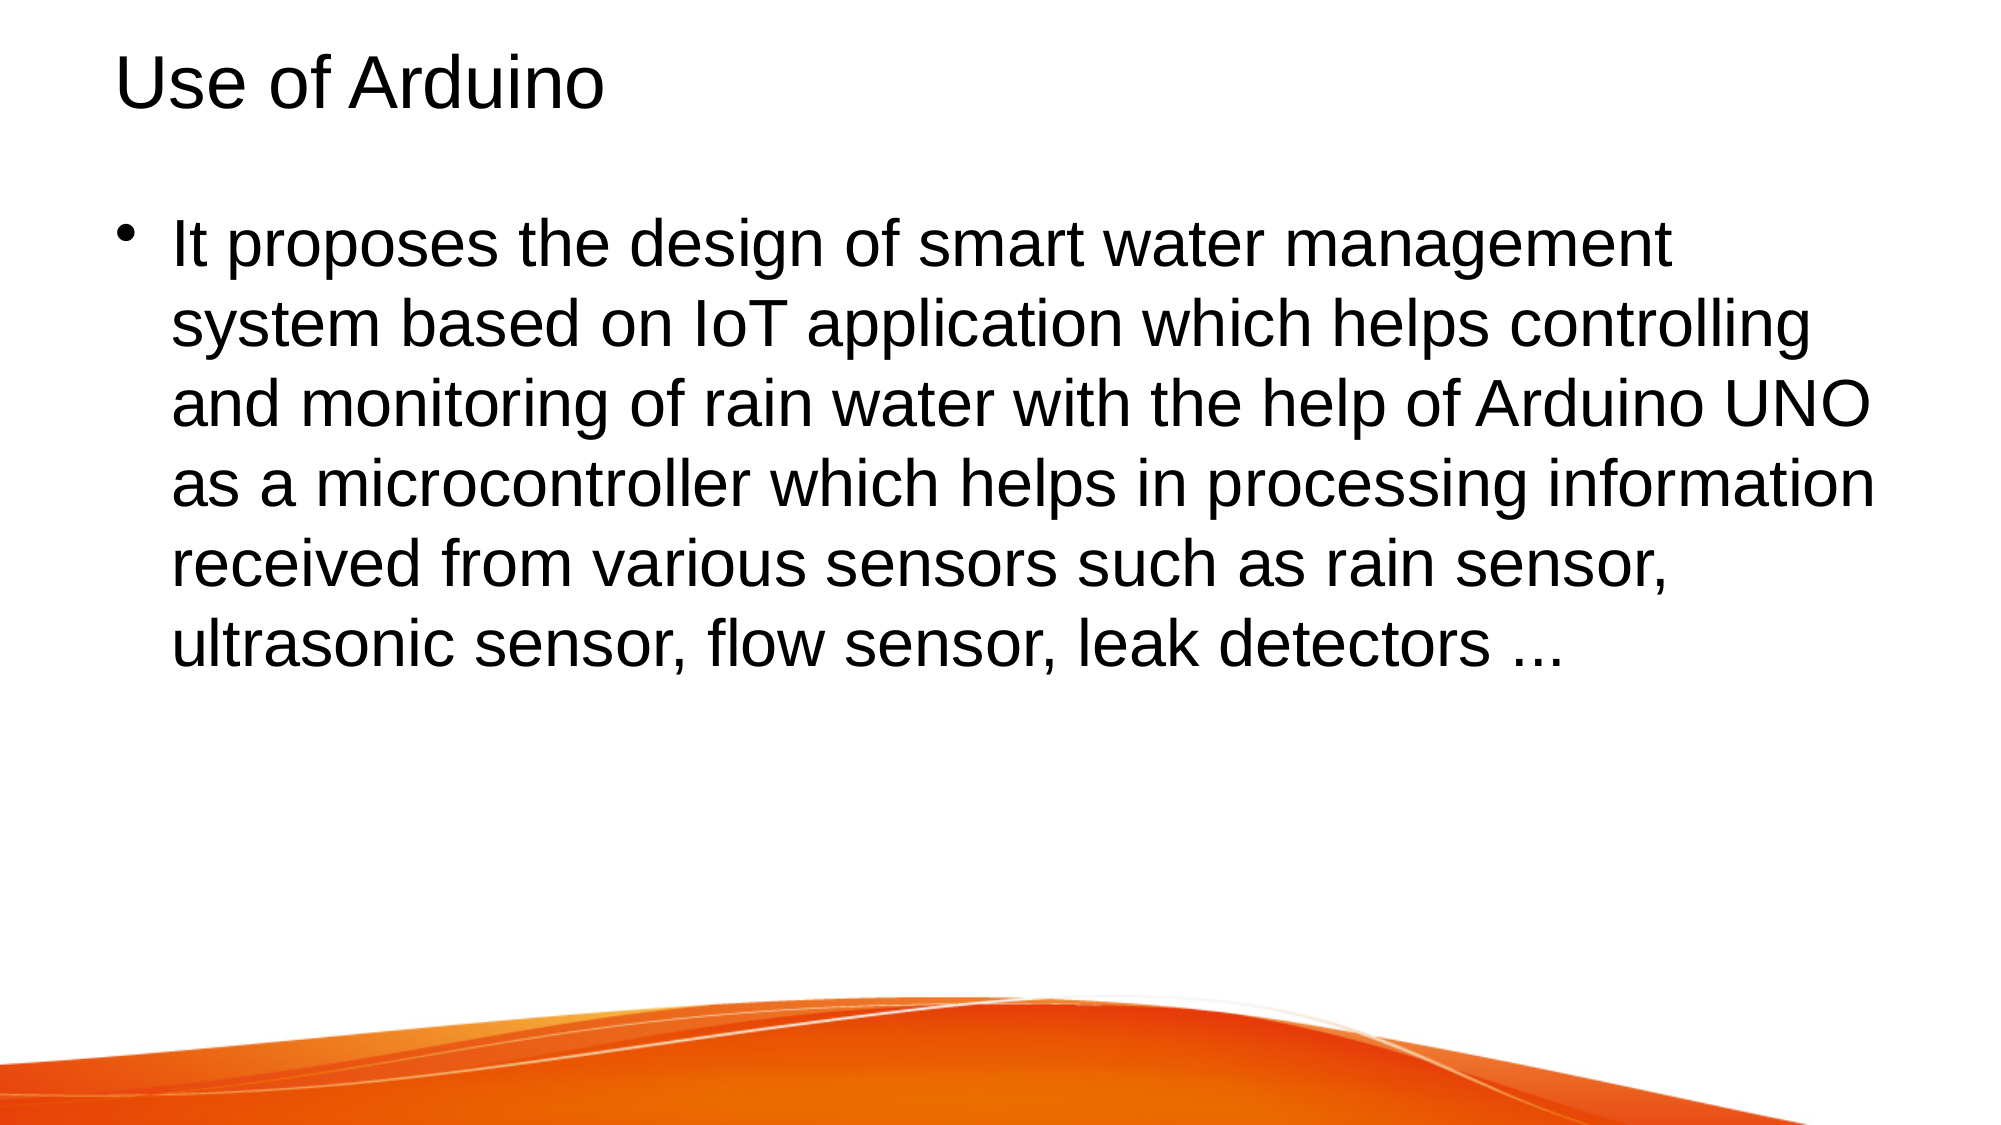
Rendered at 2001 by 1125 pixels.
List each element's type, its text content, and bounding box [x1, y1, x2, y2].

picture [0, 0, 2000, 1125]
list It proposes the design of smart water management system based on IoT application which helps controlling and monitoring of rain water with the help of Arduino UNO as a microcontroller which helps in processing information received from various sensors such as rain sensor, ultrasonic sensor, flow sensor, leak detectors ... [99, 192, 1901, 1006]
title Use of Arduino [99, 30, 1901, 127]
